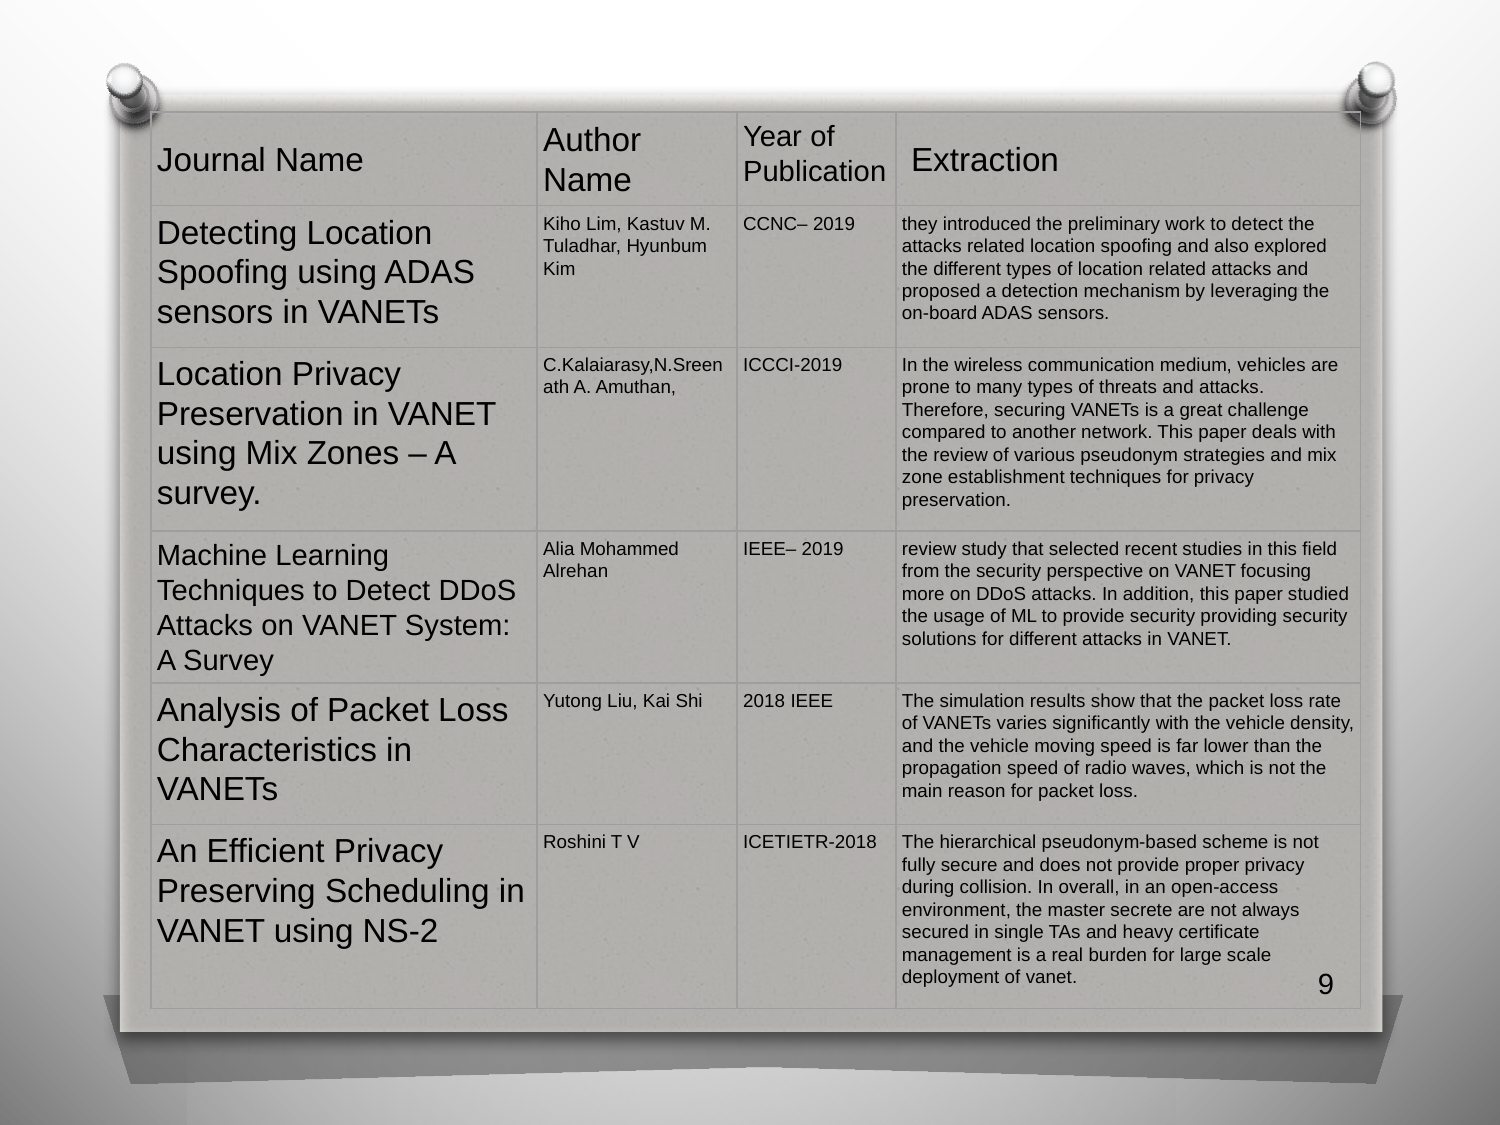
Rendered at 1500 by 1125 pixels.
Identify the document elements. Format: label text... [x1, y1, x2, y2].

table_cell Detecting Location Spooﬁng using ADAS sensors in VANETs [152, 206, 536, 347]
table_cell 2018 IEEE [738, 684, 895, 824]
picture [1317, 35, 1439, 152]
table_header Journal Name [152, 113, 536, 205]
table_cell Kiho Lim, Kastuv M. Tuladhar, Hyunbum Kim [538, 206, 736, 347]
table_cell An Efficient Privacy Preserving Scheduling in VANET using NS-2 [152, 825, 536, 1008]
table_header Extraction [897, 113, 1360, 205]
table_cell C.Kalaiarasy,N.Sreenath A. Amuthan, [538, 348, 736, 530]
table_cell Roshini T V [538, 825, 736, 1008]
table_cell Analysis of Packet Loss Characteristics in VANETs [152, 684, 536, 824]
table_cell review study that selected recent studies in this field from the security perspective on VANET focusing more on DDoS attacks. In addition, this paper studied the usage of ML to provide security providing security solutions for different attacks in VANET. [897, 532, 1360, 682]
table_cell ICETIETR-2018 [738, 825, 895, 1008]
table_header Author Name [538, 113, 736, 205]
table_cell IEEE– 2019 [738, 532, 895, 682]
table_cell they introduced the preliminary work to detect the attacks related location spooﬁng and also explored the different types of location related attacks and proposed a detection mechanism by leveraging the on-board ADAS sensors. [897, 206, 1360, 347]
table_cell Yutong Liu, Kai Shi [538, 684, 736, 824]
slide_number 9 [1258, 1009, 1350, 1013]
table_cell The simulation results show that the packet loss rate of VANETs varies significantly with the vehicle density, and the vehicle moving speed is far lower than the propagation speed of radio waves, which is not the main reason for packet loss. [897, 684, 1360, 824]
table_cell The hierarchical pseudonym-based scheme is not fully secure and does not provide proper privacy during collision. In overall, in an open-access environment, the master secrete are not always secured in single TAs and heavy certificate management is a real burden for large scale deployment of vanet. [897, 825, 1360, 1008]
picture [75, 29, 198, 149]
table_cell CCNC– 2019 [738, 206, 895, 347]
table_cell Alia Mohammed Alrehan [538, 532, 736, 682]
table_cell Machine Learning Techniques to Detect DDoS Attacks on VANET System: A Survey [152, 532, 536, 682]
table_header Year of Publication [738, 113, 895, 205]
table_cell Location Privacy Preservation in VANET using Mix Zones – A survey. [152, 348, 536, 530]
table_cell ICCCI-2019 [738, 348, 895, 530]
table_cell In the wireless communication medium, vehicles are prone to many types of threats and attacks. Therefore, securing VANETs is a great challenge compared to another network. This paper deals with the review of various pseudonym strategies and mix zone establishment techniques for privacy preservation. [897, 348, 1360, 530]
